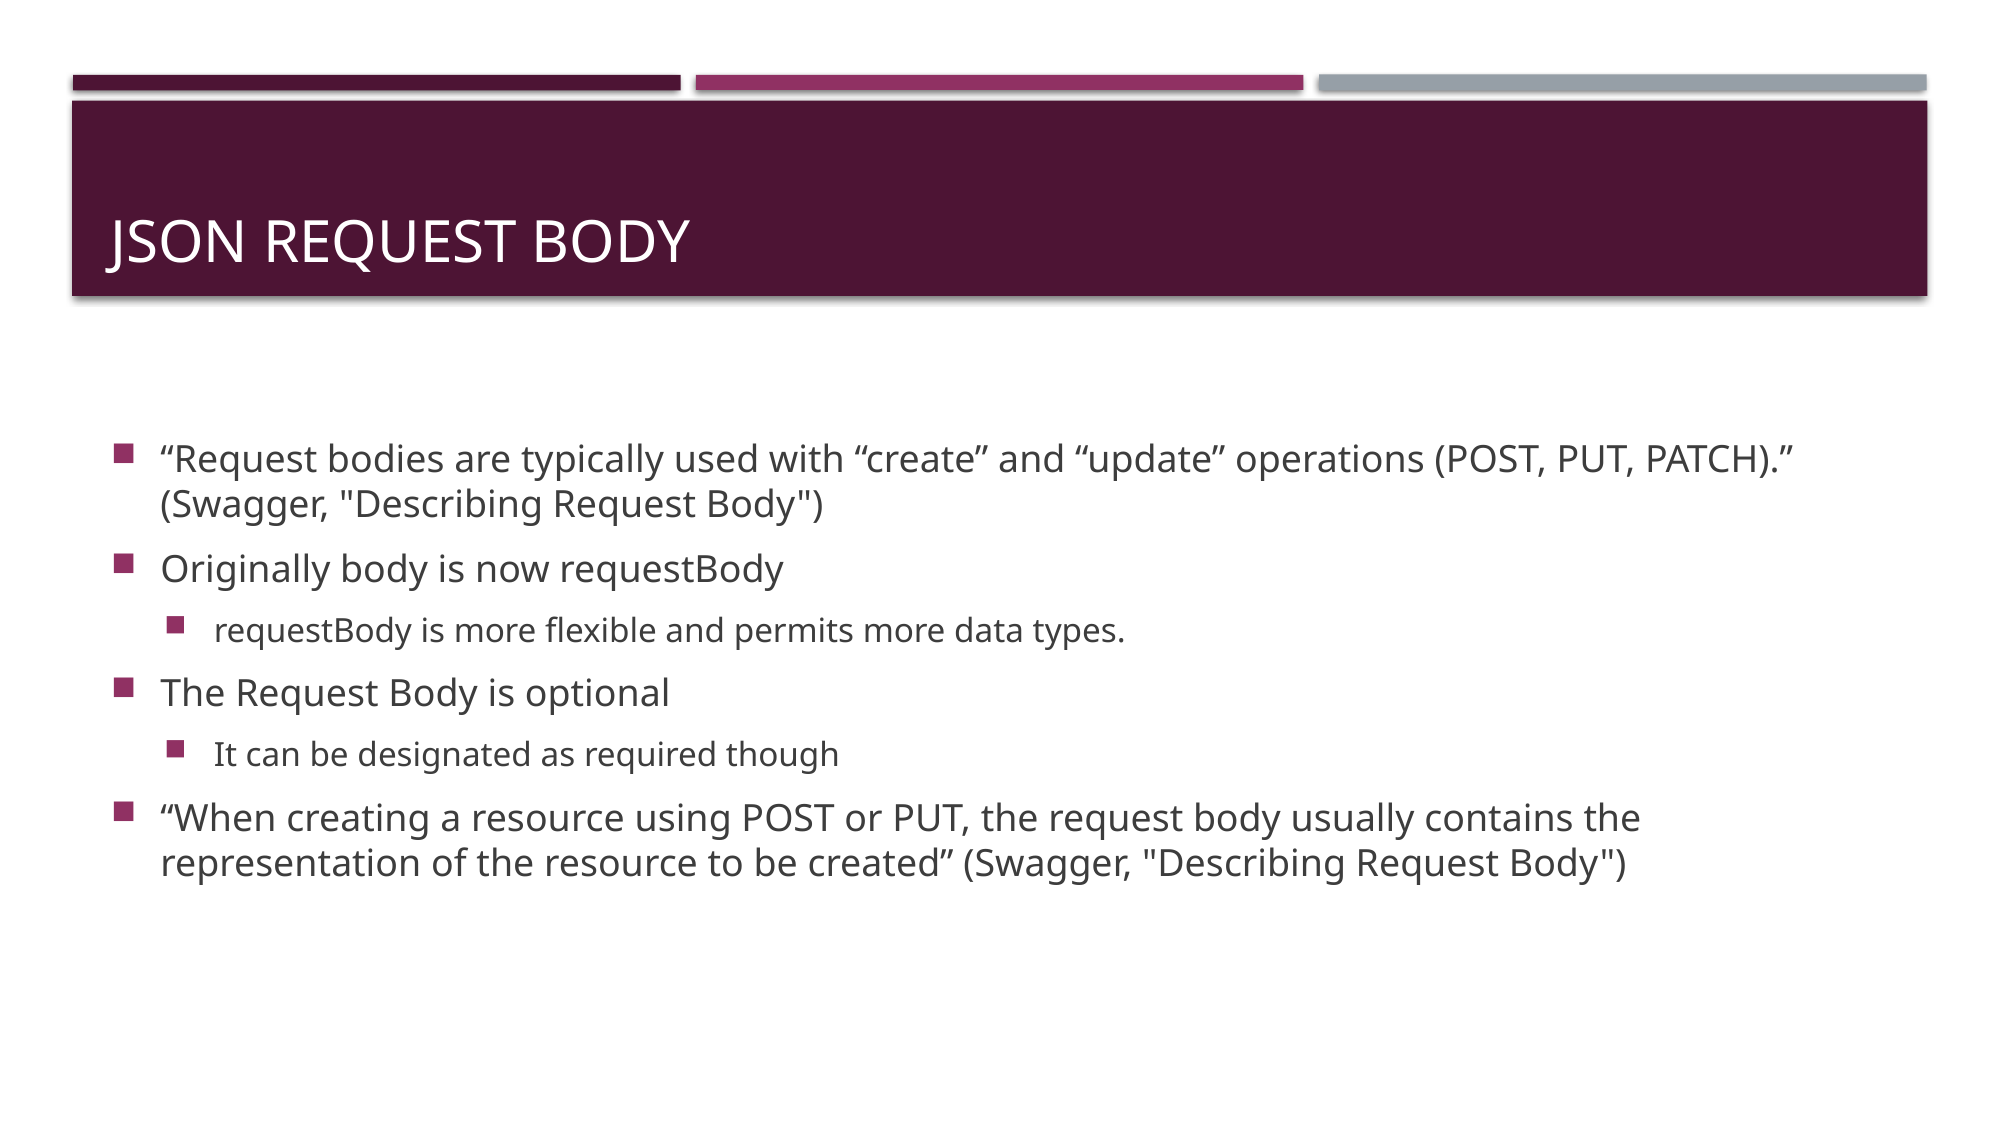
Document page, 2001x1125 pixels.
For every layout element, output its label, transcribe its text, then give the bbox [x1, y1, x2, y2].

title JSON Request Body [95, 115, 1905, 282]
list “Request bodies are typically used with “create” and “update” operations (POST, PUT, PATCH).” (Swagger, "Describing Request Body") Originally body is now requestBody requestBody is more flexible and permits more data types. The Request Body is optional It can be designated as required though “When creating a resource using POST or PUT, the request body usually contains the representation of the resource to be created” (Swagger, "Describing Request Body") [95, 357, 1905, 962]
